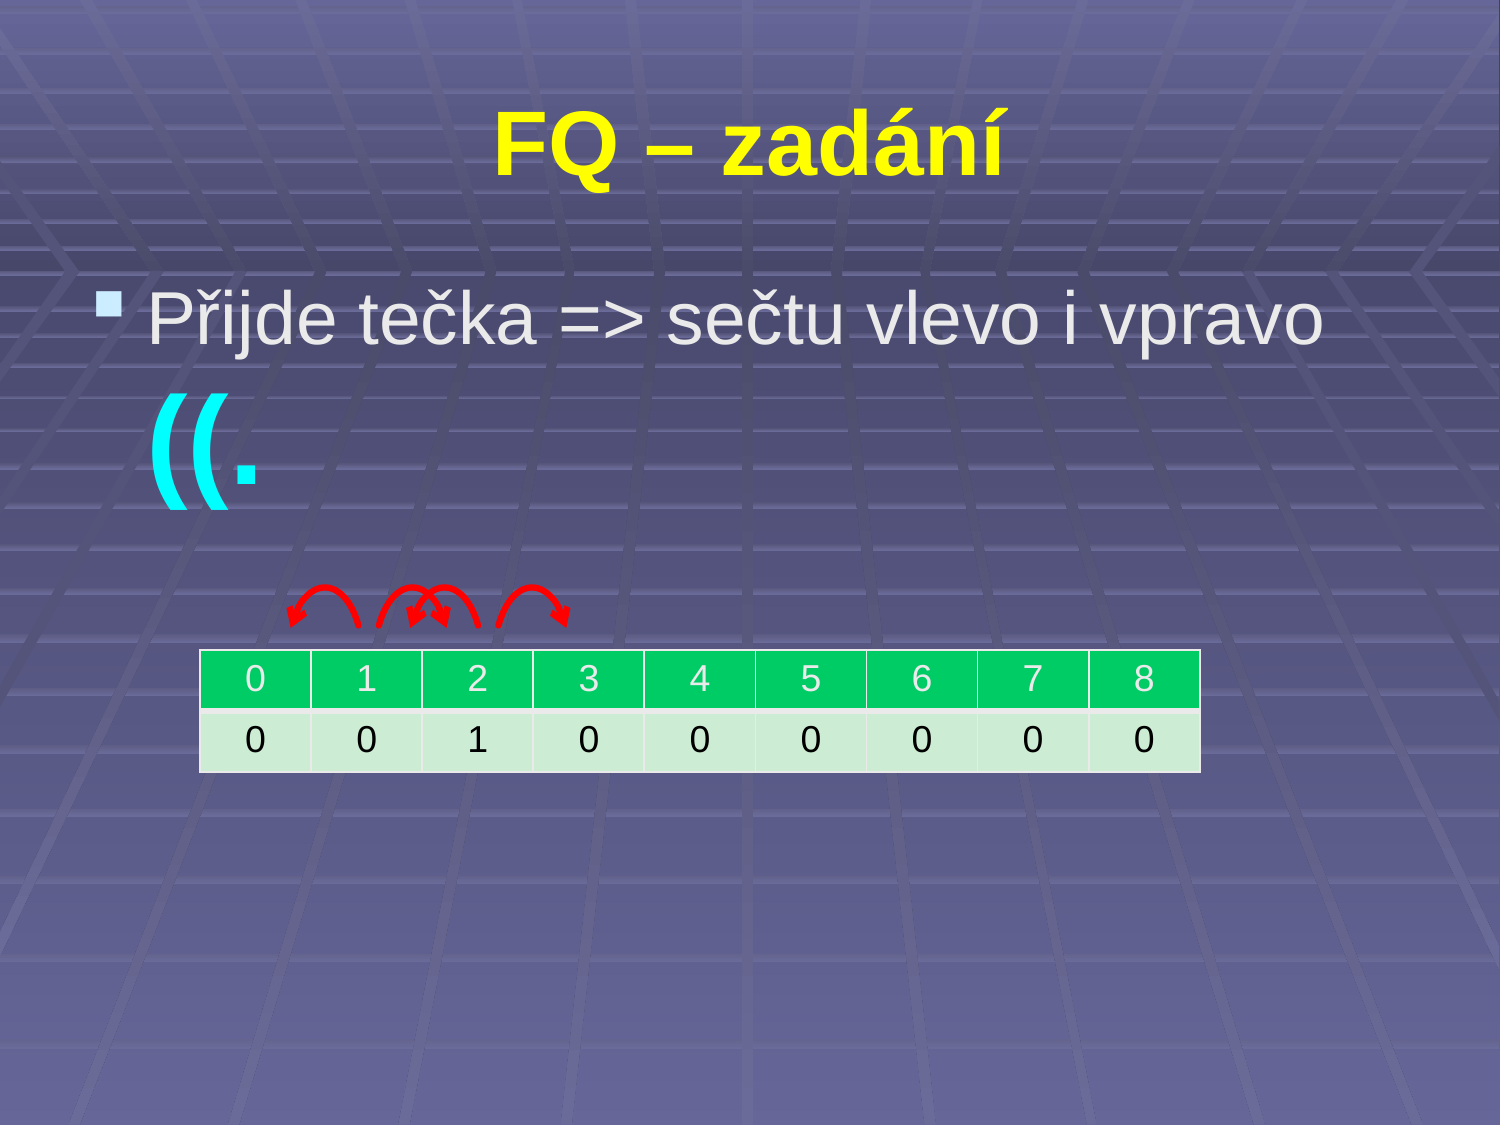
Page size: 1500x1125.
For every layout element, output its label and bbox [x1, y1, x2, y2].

table_header [423, 651, 532, 708]
table_cell [423, 714, 532, 771]
table_header [756, 651, 866, 708]
table_cell [201, 714, 310, 771]
table_header [534, 651, 643, 708]
table_header [201, 651, 310, 708]
text_box [497, 586, 569, 657]
table_header [978, 651, 1088, 708]
table_cell [978, 714, 1088, 771]
table_cell [312, 714, 421, 771]
title [74, 44, 1425, 233]
list [74, 261, 1425, 1001]
text_box [378, 586, 479, 657]
table_cell [645, 714, 755, 771]
table_header [645, 651, 755, 708]
table_header [312, 651, 421, 708]
table_cell [534, 714, 643, 771]
text_box [287, 586, 360, 657]
table_cell [867, 714, 977, 771]
table_header [1090, 651, 1199, 708]
table_header [867, 651, 977, 708]
table_cell [756, 714, 866, 771]
table_cell [1090, 714, 1199, 771]
